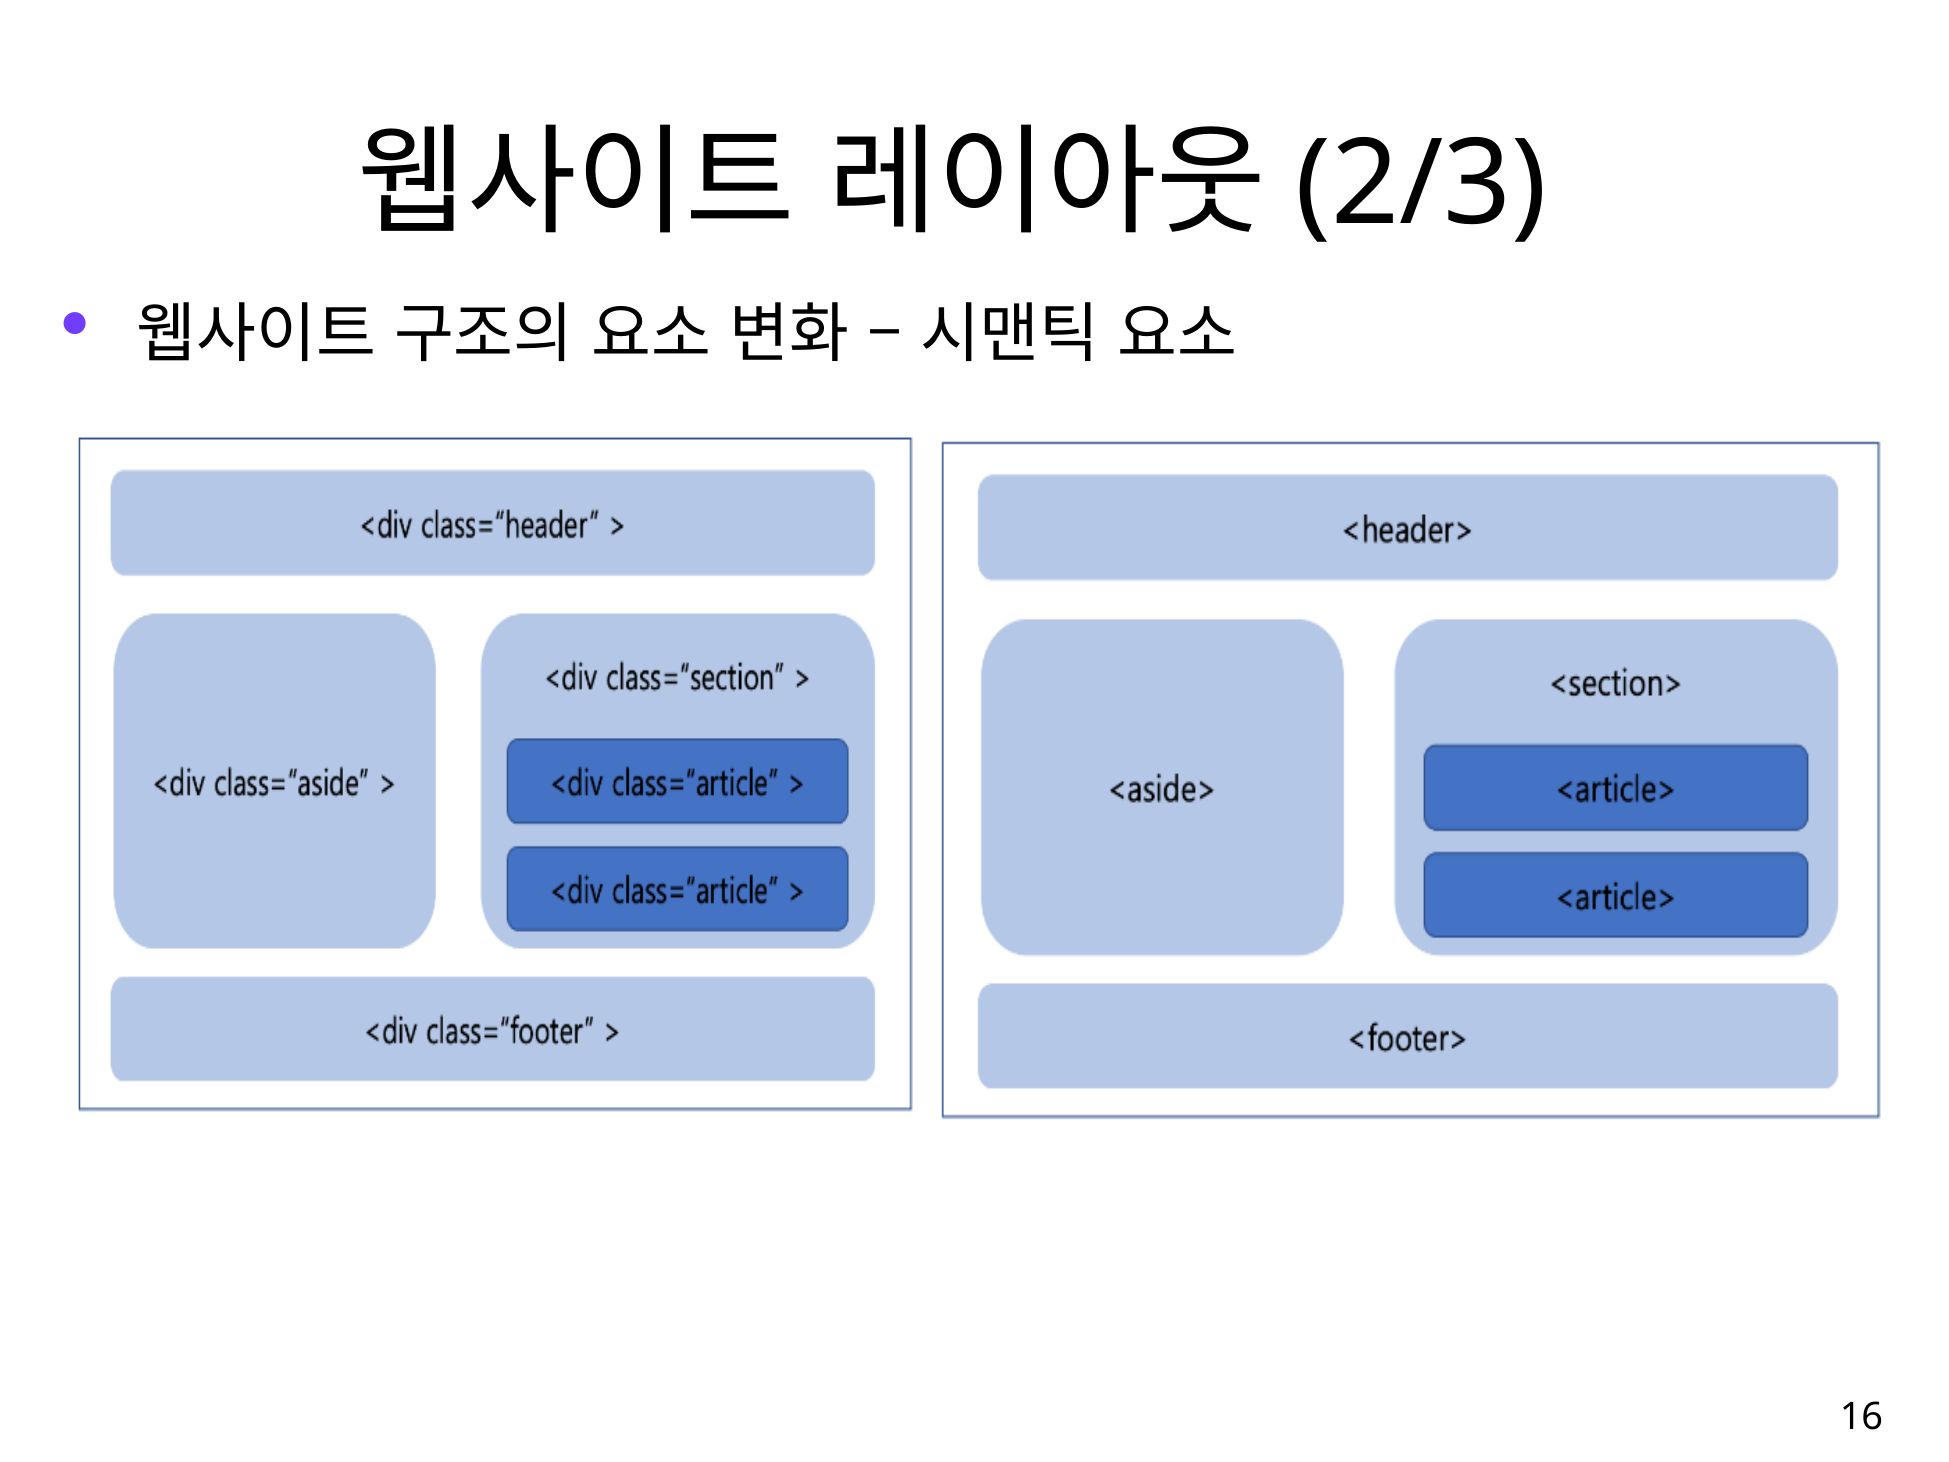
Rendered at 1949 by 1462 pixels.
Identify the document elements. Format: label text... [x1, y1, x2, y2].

picture [936, 431, 1891, 1125]
list 웹사이트 구조의 요소 변화 – 시맨틱 요소 [48, 284, 1897, 1343]
slide_number 17 [1496, 1372, 1899, 1462]
title 웹사이트 레이아웃(2/3) [156, 92, 1749, 255]
picture [72, 420, 922, 1123]
